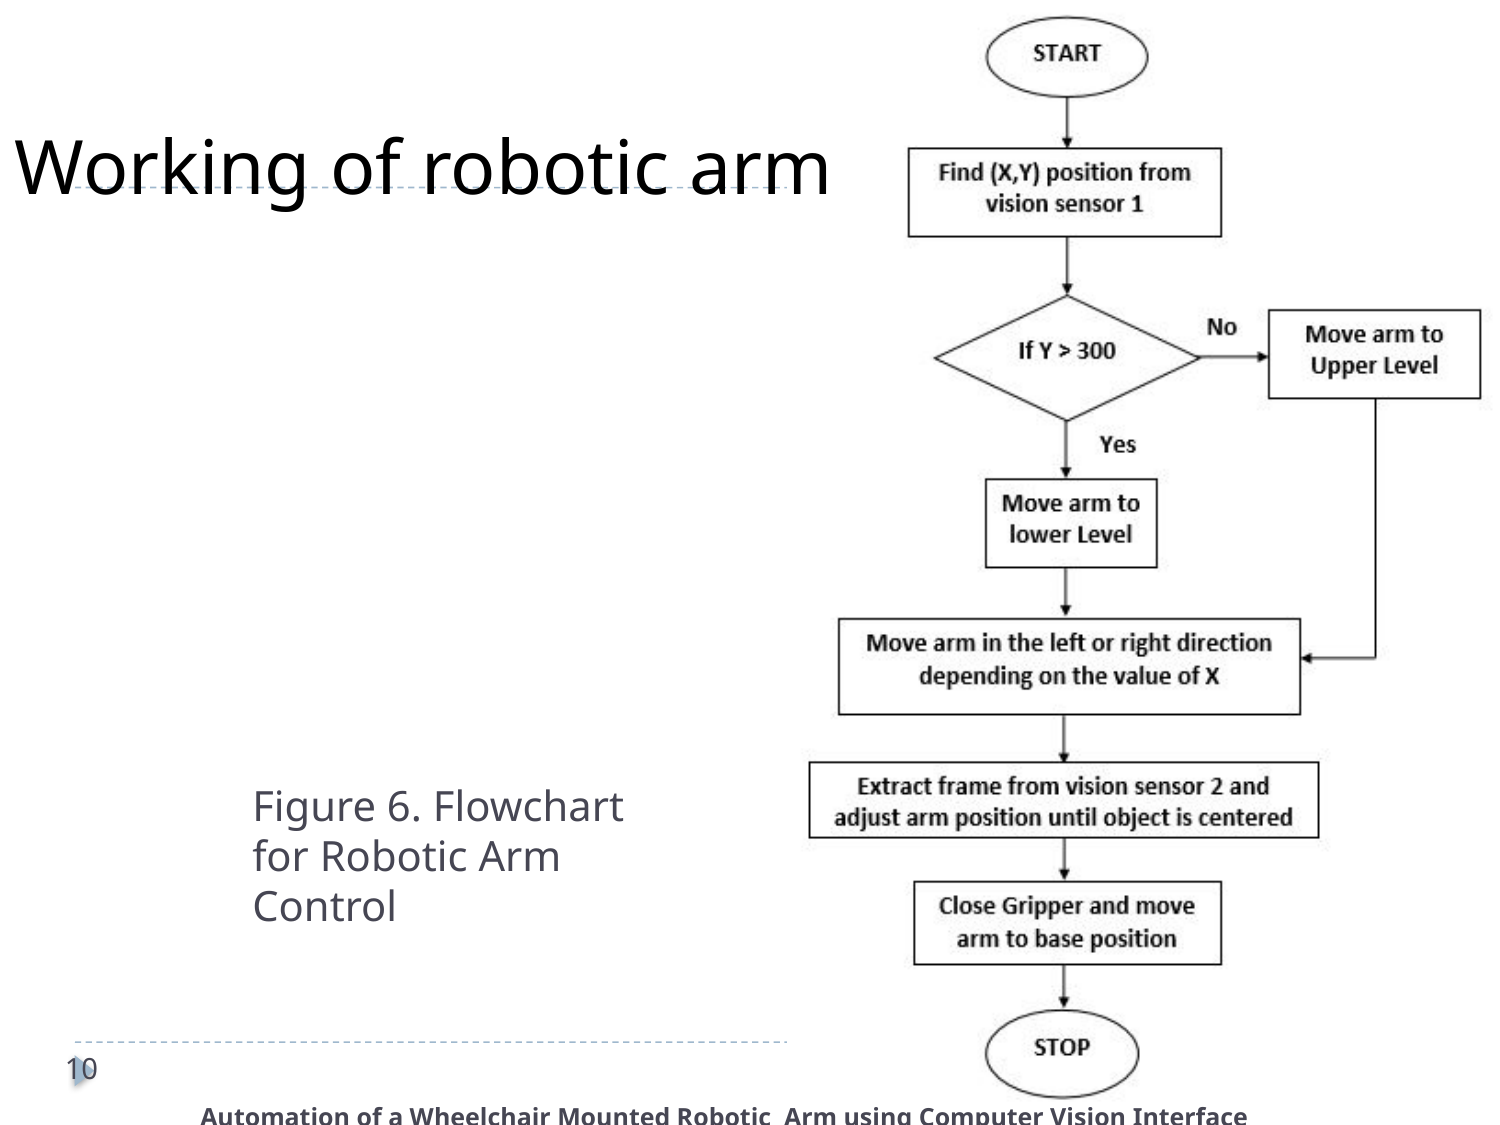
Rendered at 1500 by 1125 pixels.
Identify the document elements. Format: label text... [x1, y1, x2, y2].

title Figure 6. Flowchart for Robotic Arm Control [237, 774, 675, 938]
picture [787, 0, 1500, 1112]
text_box Automation of a Wheelchair Mounted Robotic Arm using Computer Vision Interface [174, 1093, 788, 1125]
text_box Working of robotic arm [0, 112, 781, 218]
slide_number 10 [50, 1042, 125, 1103]
